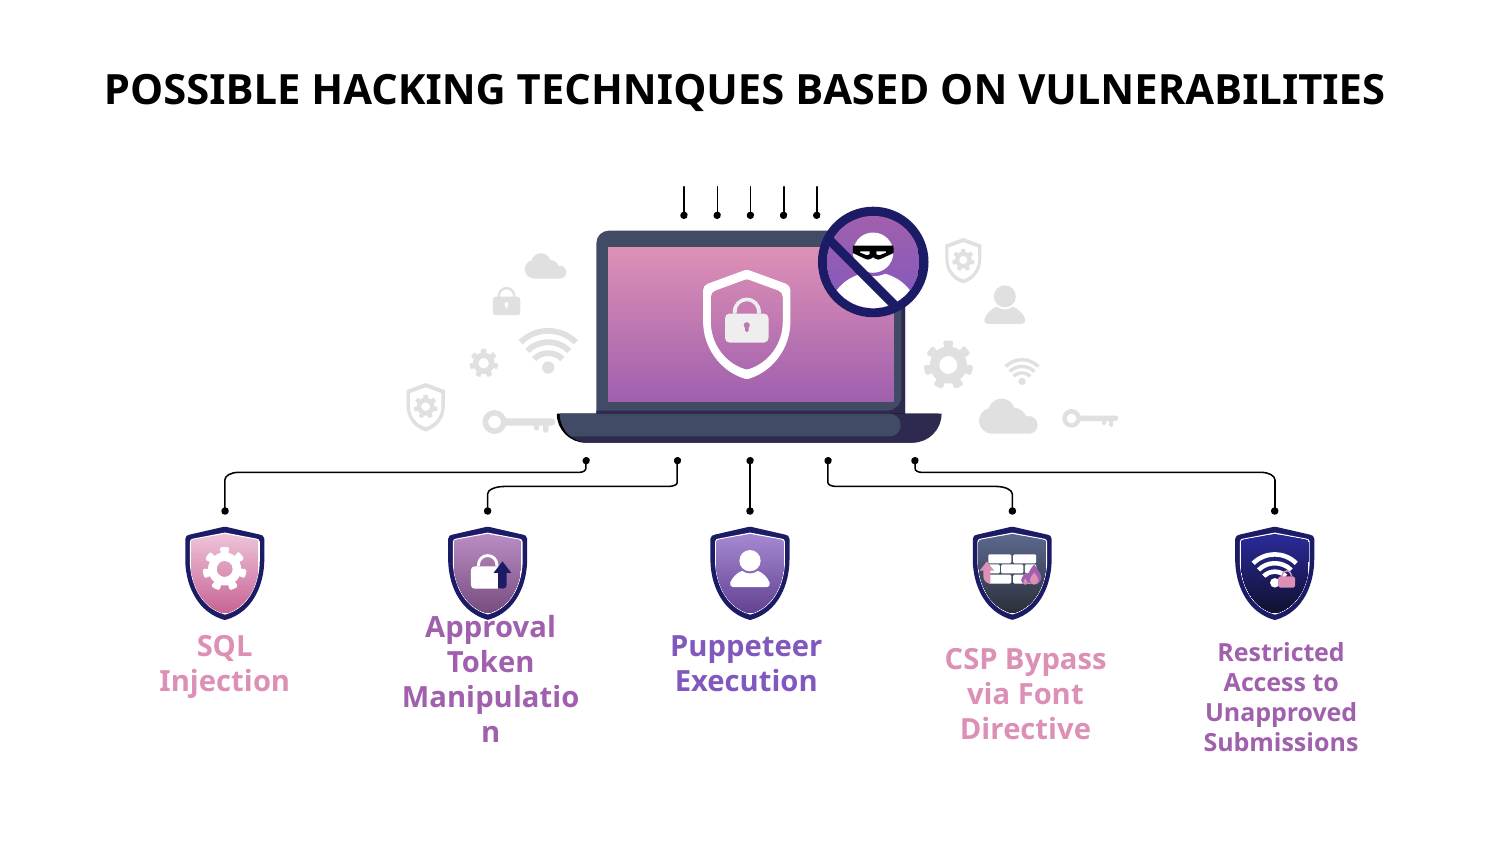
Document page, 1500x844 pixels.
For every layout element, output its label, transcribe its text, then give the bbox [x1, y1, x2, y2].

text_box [744, 456, 756, 515]
text_box SQL Injection [114, 632, 336, 693]
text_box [482, 456, 682, 515]
text_box CSP Bypass via Font Directive [913, 662, 1138, 724]
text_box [909, 456, 1280, 515]
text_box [219, 456, 481, 515]
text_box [972, 526, 1052, 620]
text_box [1234, 526, 1315, 621]
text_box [406, 186, 1120, 444]
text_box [184, 526, 265, 621]
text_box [710, 526, 790, 621]
text_box Puppeteer Execution [635, 632, 858, 693]
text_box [822, 456, 908, 515]
text_box Approval Token Manipulation [380, 665, 602, 727]
text_box Restricted Access to Unapproved Submissions [1169, 665, 1394, 727]
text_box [447, 526, 528, 620]
title POSSIBLE HACKING TECHNIQUES BASED ON VULNERABILITIES [75, 48, 1425, 142]
